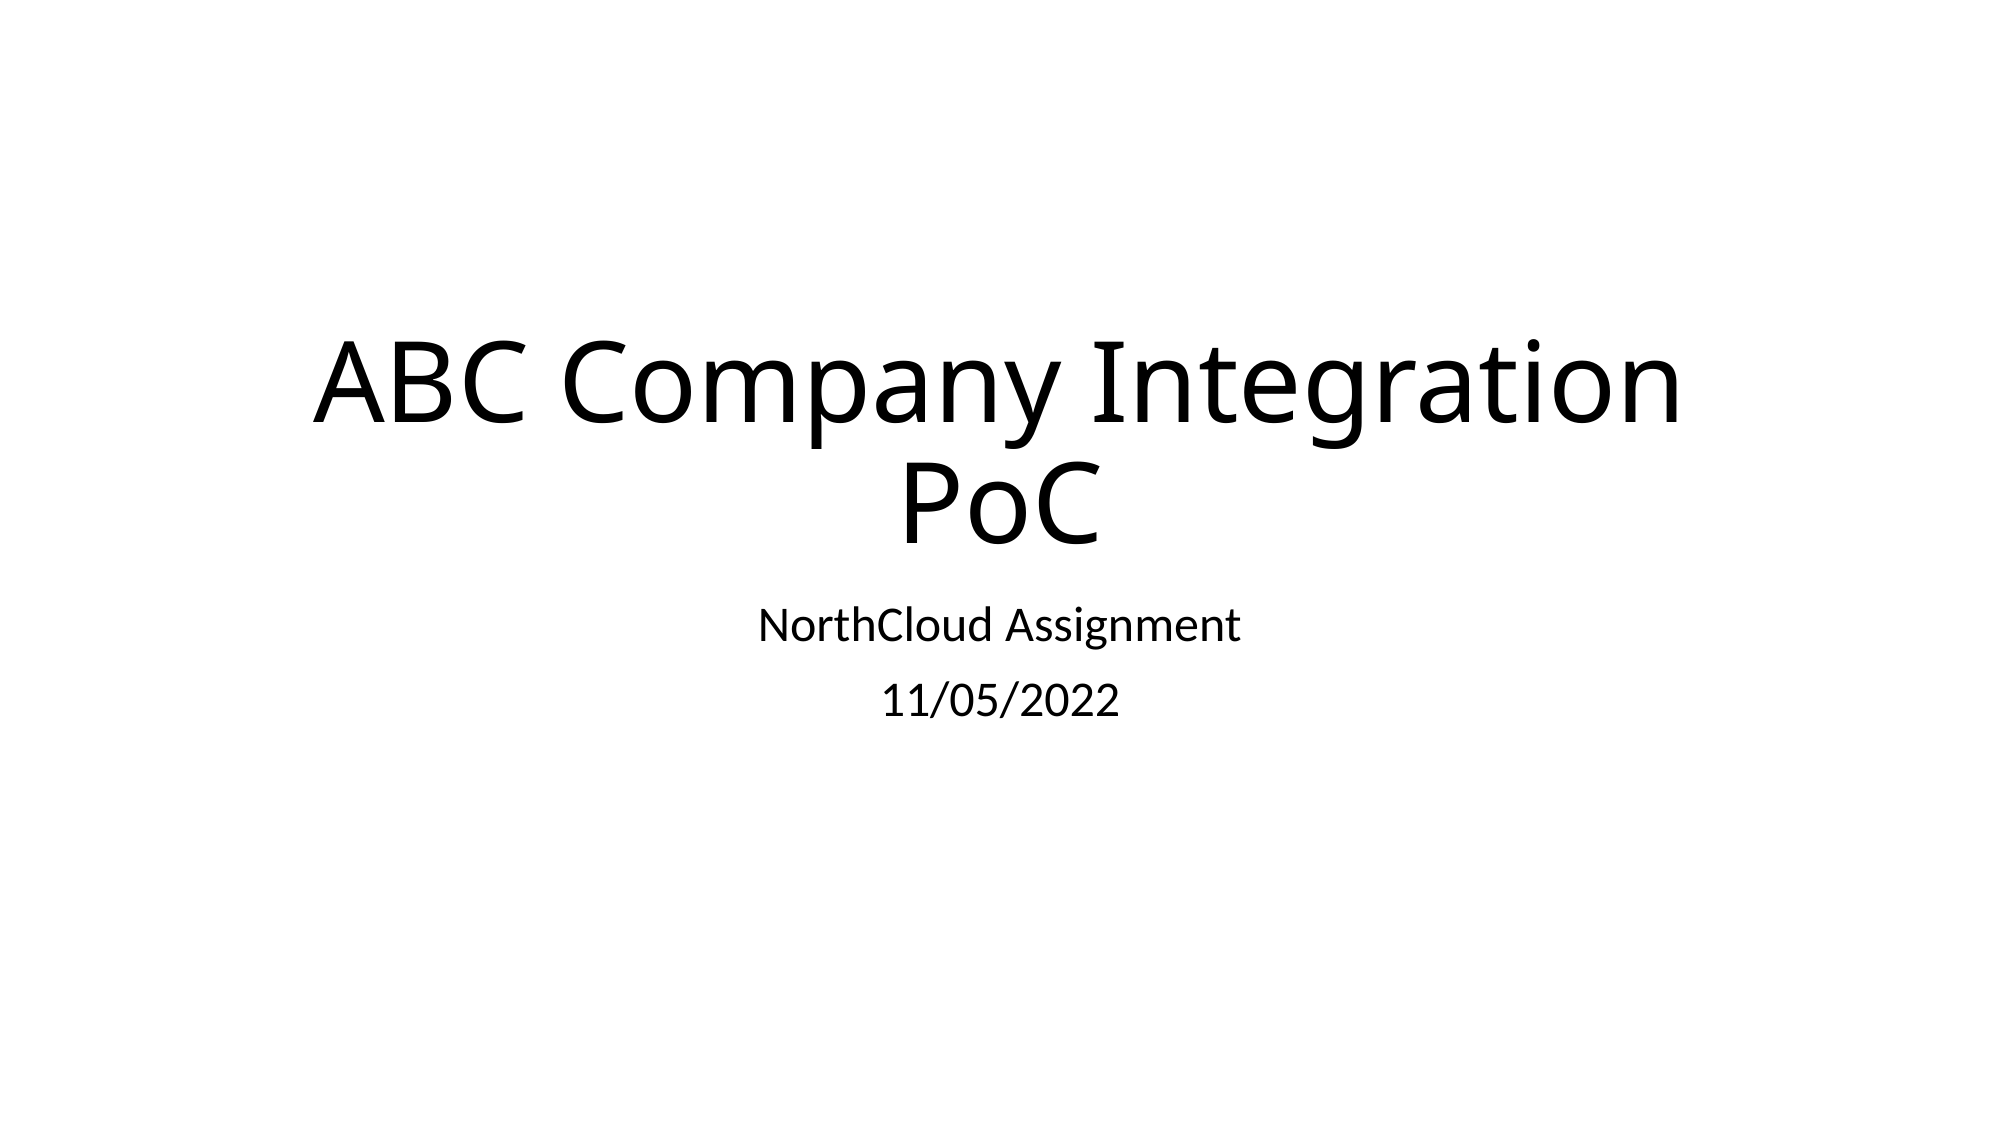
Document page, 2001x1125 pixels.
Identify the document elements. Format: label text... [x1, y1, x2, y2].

subtitle NorthCloud Assignment 11/05/2022 [249, 590, 1750, 863]
title ABC Company Integration PoC [249, 184, 1750, 576]
